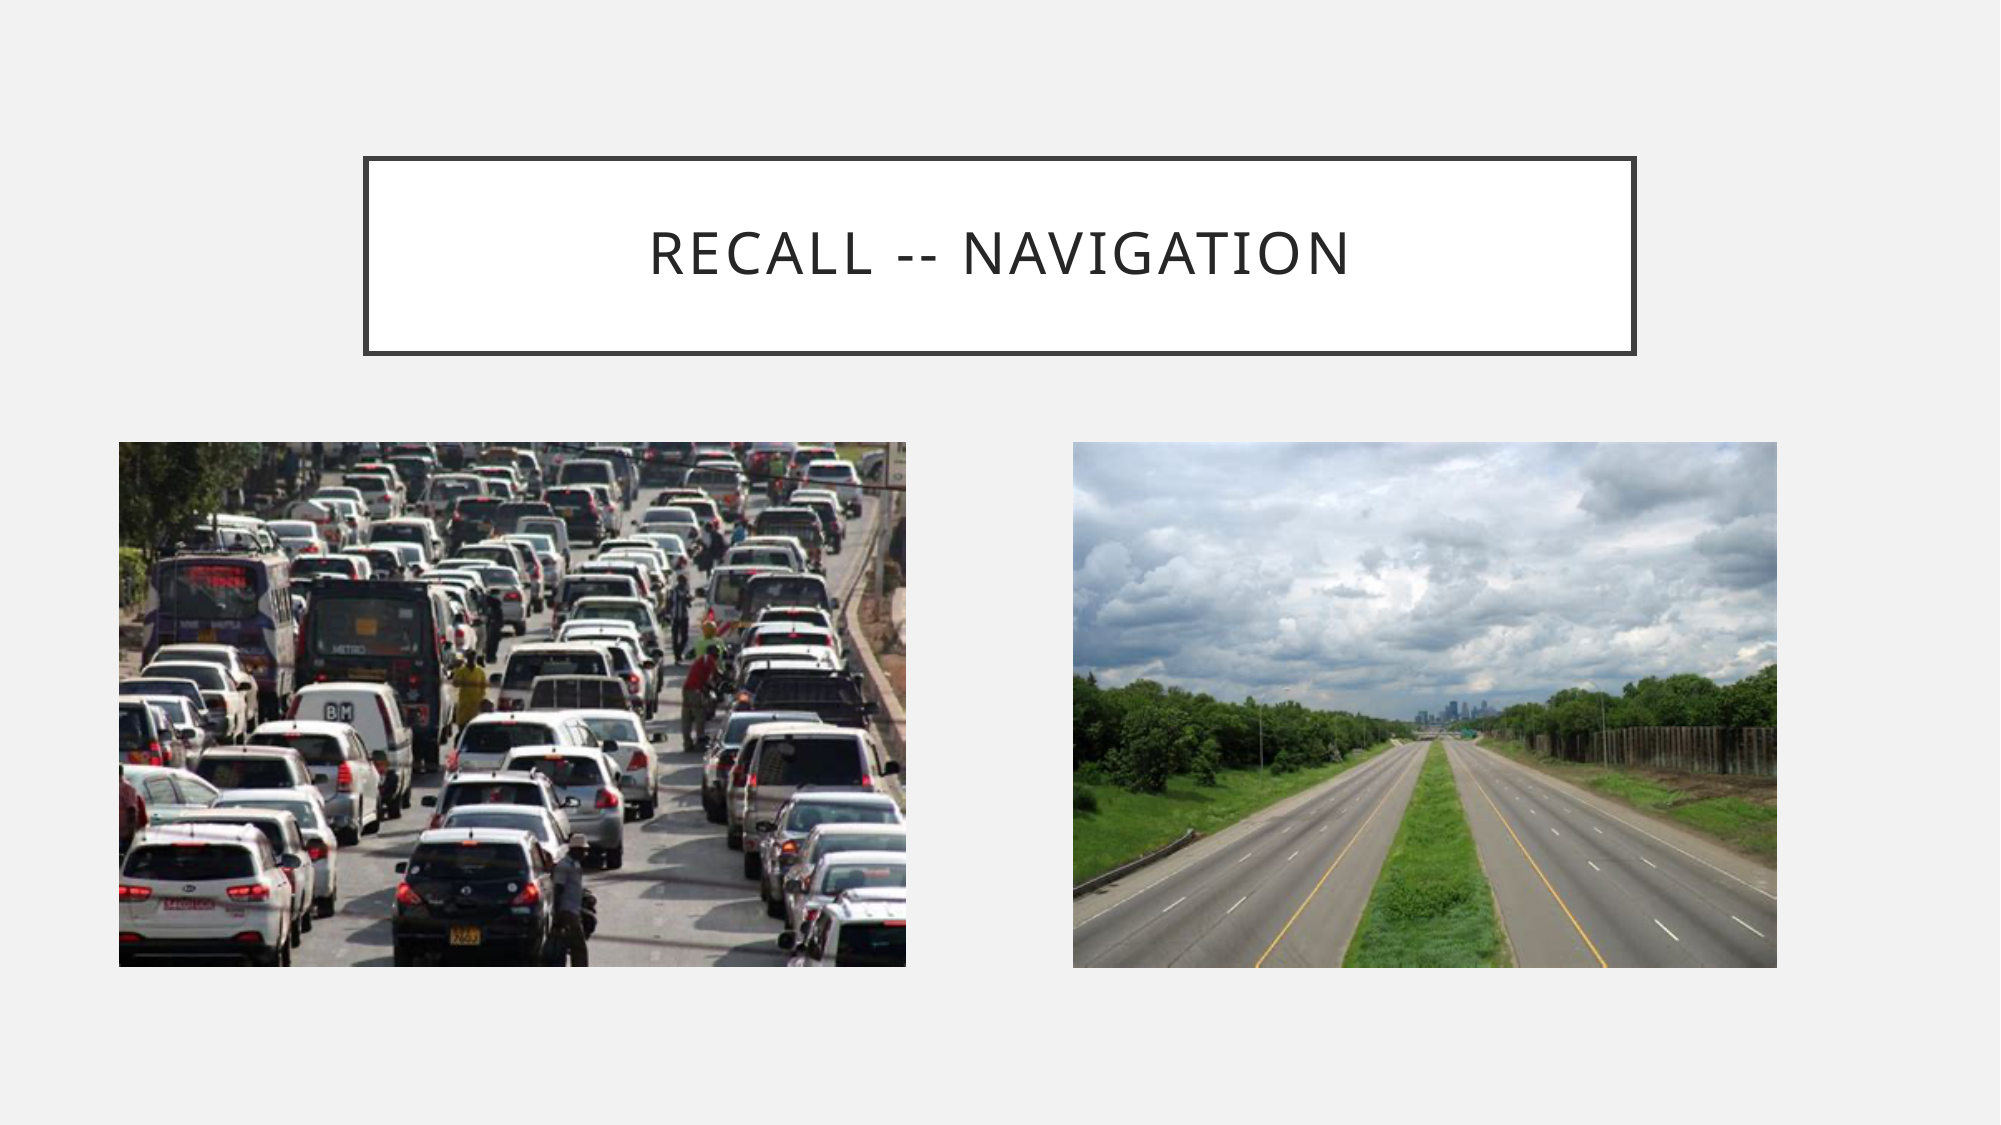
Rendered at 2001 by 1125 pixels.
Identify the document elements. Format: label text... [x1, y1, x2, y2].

picture [1073, 442, 1777, 968]
title Recall -- Navigation [363, 156, 1637, 356]
picture [119, 442, 906, 967]
